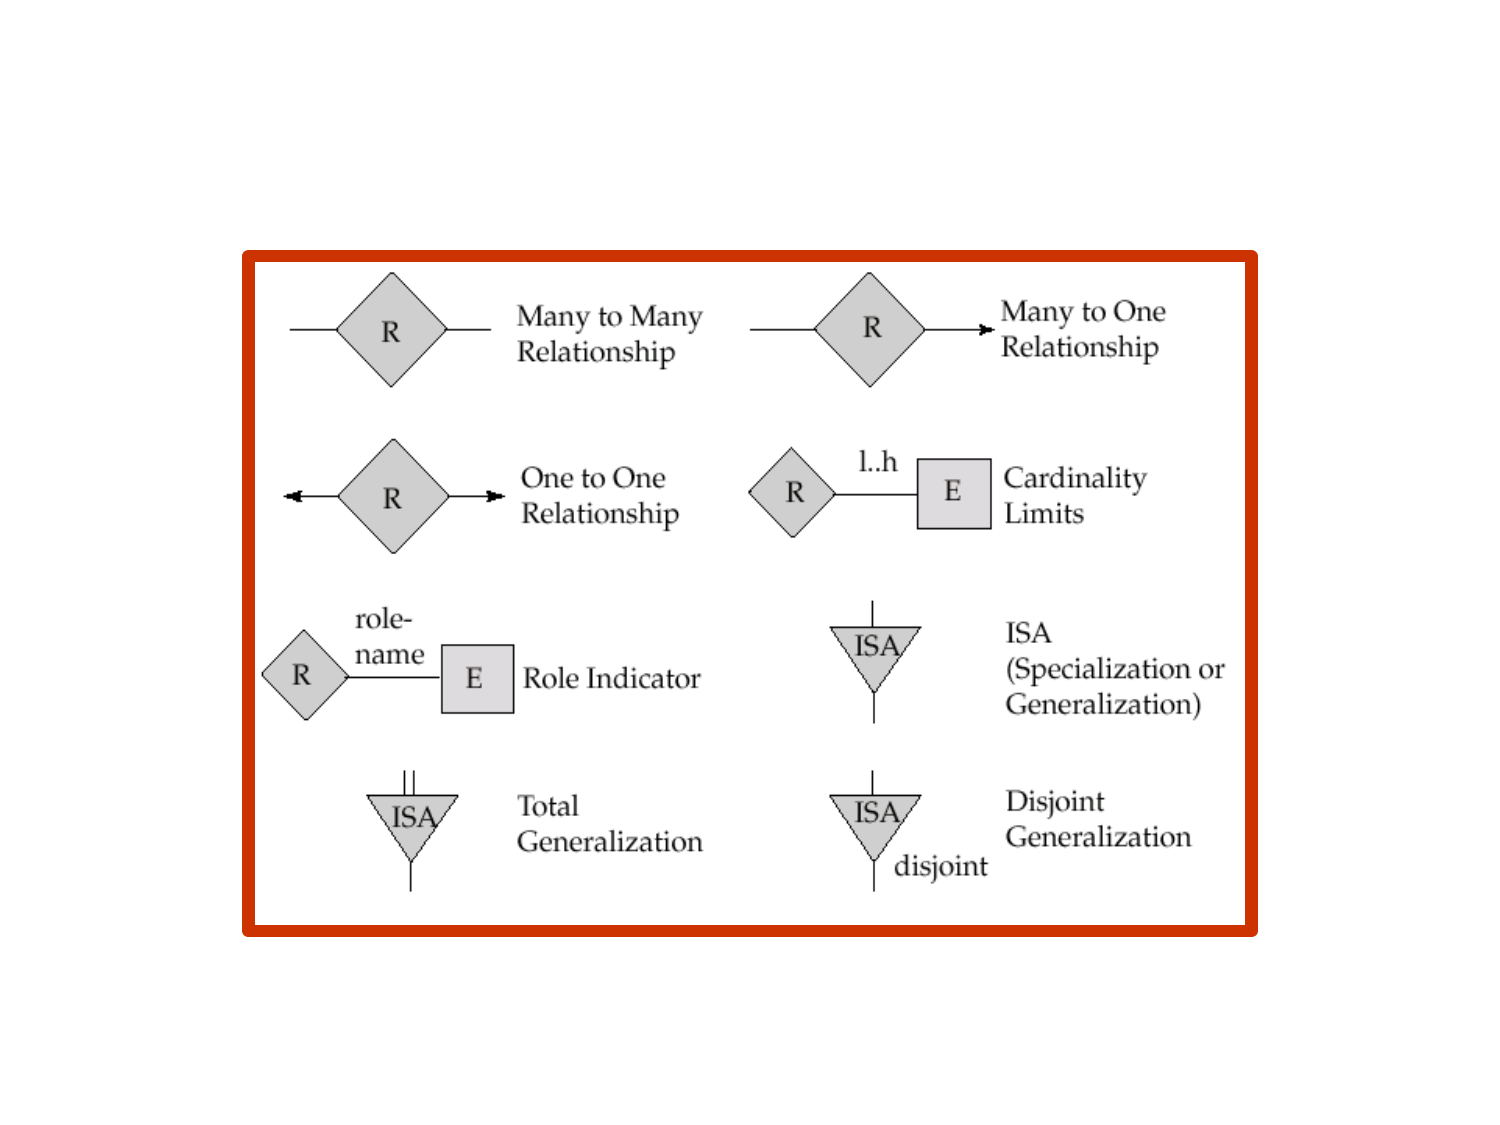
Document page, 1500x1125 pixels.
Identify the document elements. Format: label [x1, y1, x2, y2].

picture [254, 262, 1246, 926]
